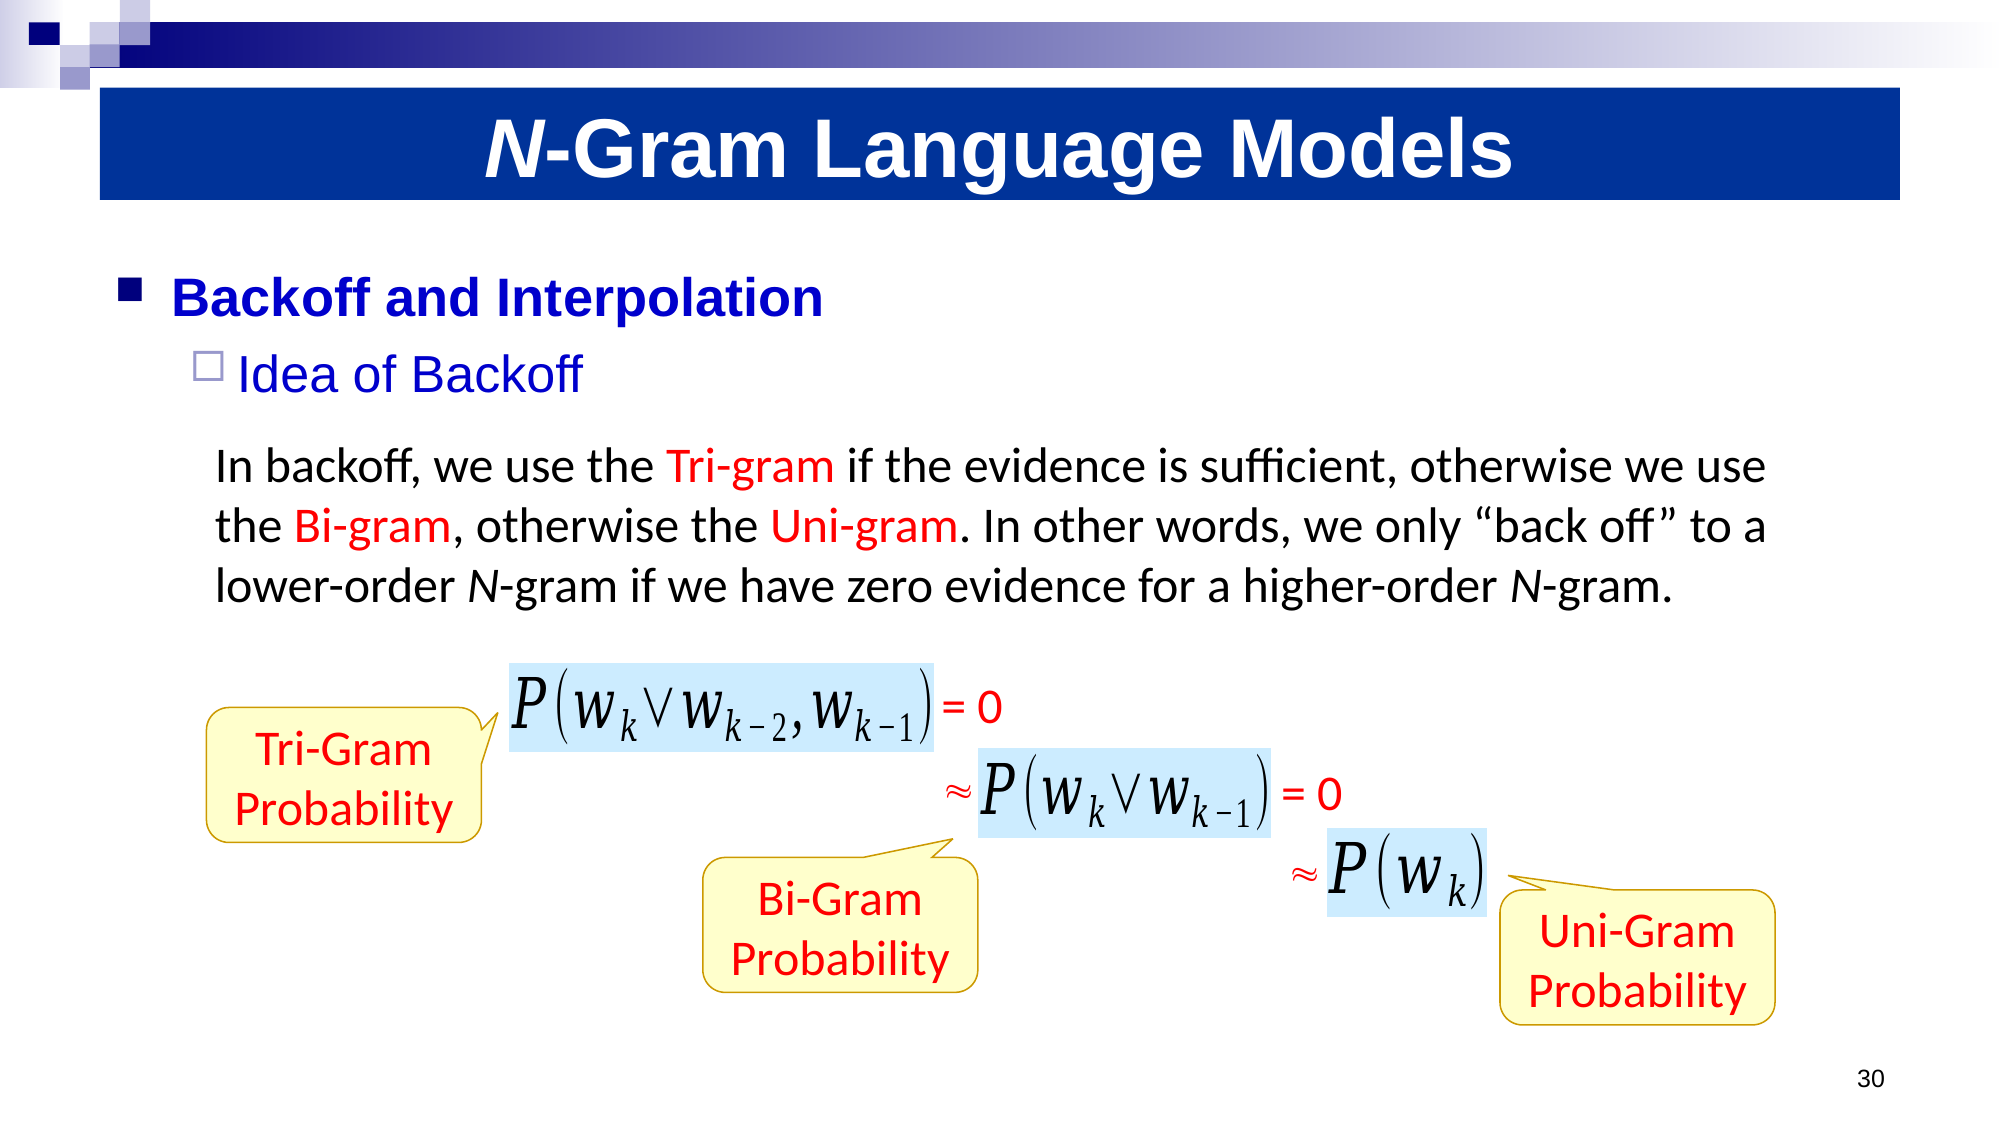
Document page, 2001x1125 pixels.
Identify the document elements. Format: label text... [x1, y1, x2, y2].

text_box Tri-Gram Probability [206, 707, 498, 843]
text_box In backoff, we use the Tri-gram if the evidence is sufficient, otherwise we use the Bi-gram, otherwise the Uni-gram. In other words, we only “back off” to a lower-order N-gram if we have zero evidence for a higher-order N-gram. [200, 424, 1800, 620]
text_box Uni-Gram Probability [1500, 875, 1776, 1025]
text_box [1266, 752, 1488, 918]
text_box Bi-Gram Probability [702, 845, 978, 993]
slide_number 30 [1666, 1024, 1901, 1101]
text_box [926, 665, 1272, 839]
list Backoff and Interpolation Idea of Backoff [99, 254, 1900, 1055]
title N-Gram Language Models [99, 87, 1900, 200]
